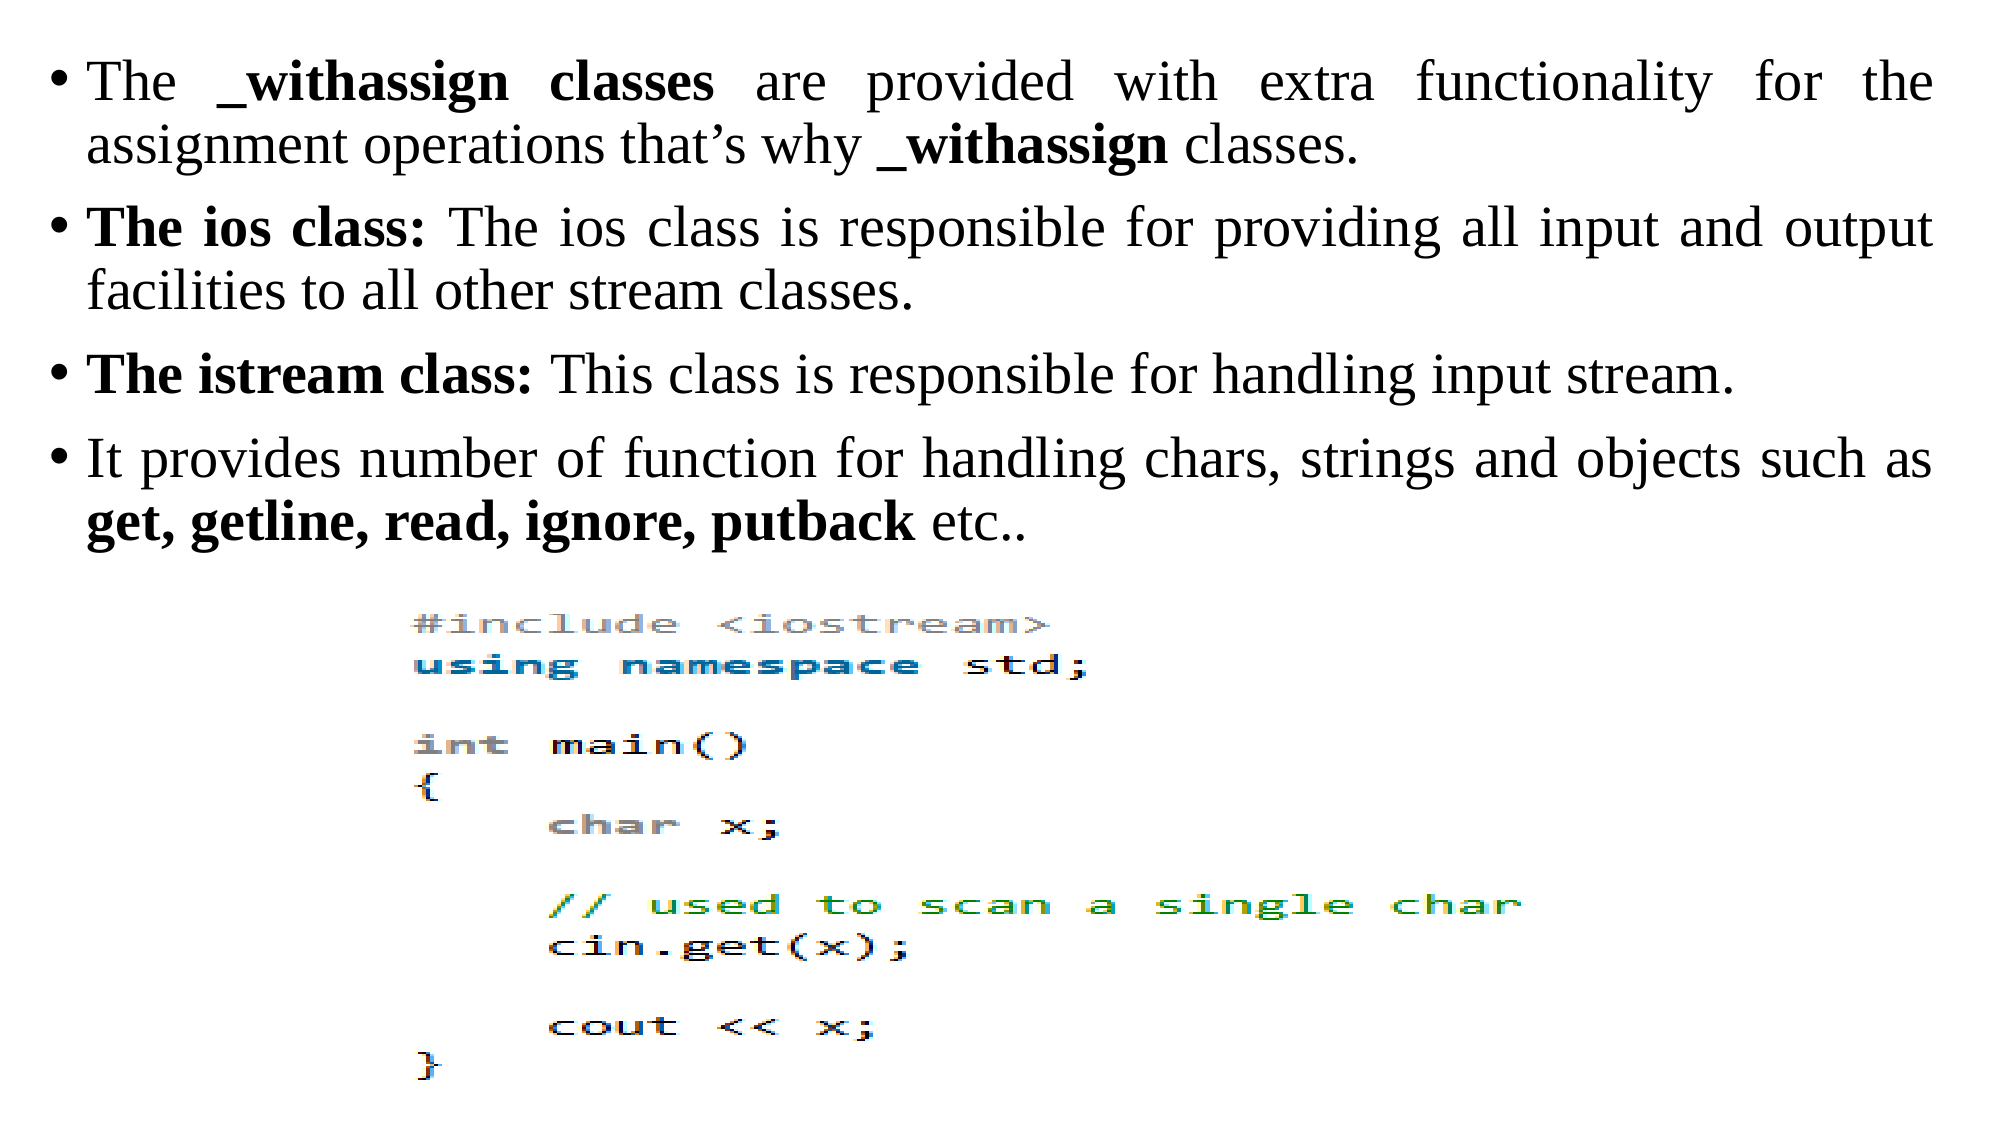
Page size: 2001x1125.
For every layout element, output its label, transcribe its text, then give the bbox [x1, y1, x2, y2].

picture [410, 614, 1526, 1080]
list The _withassign classes are provided with extra functionality for the assignment operations that’s why _withassign classes. The ios class: The ios class is responsible for providing all input and output facilities to all other stream classes. The istream class: This class is responsible for handling input stream. It provides number of function for handling chars, strings and objects such as get, getline, read, ignore, putback etc.. [34, 42, 1950, 1096]
